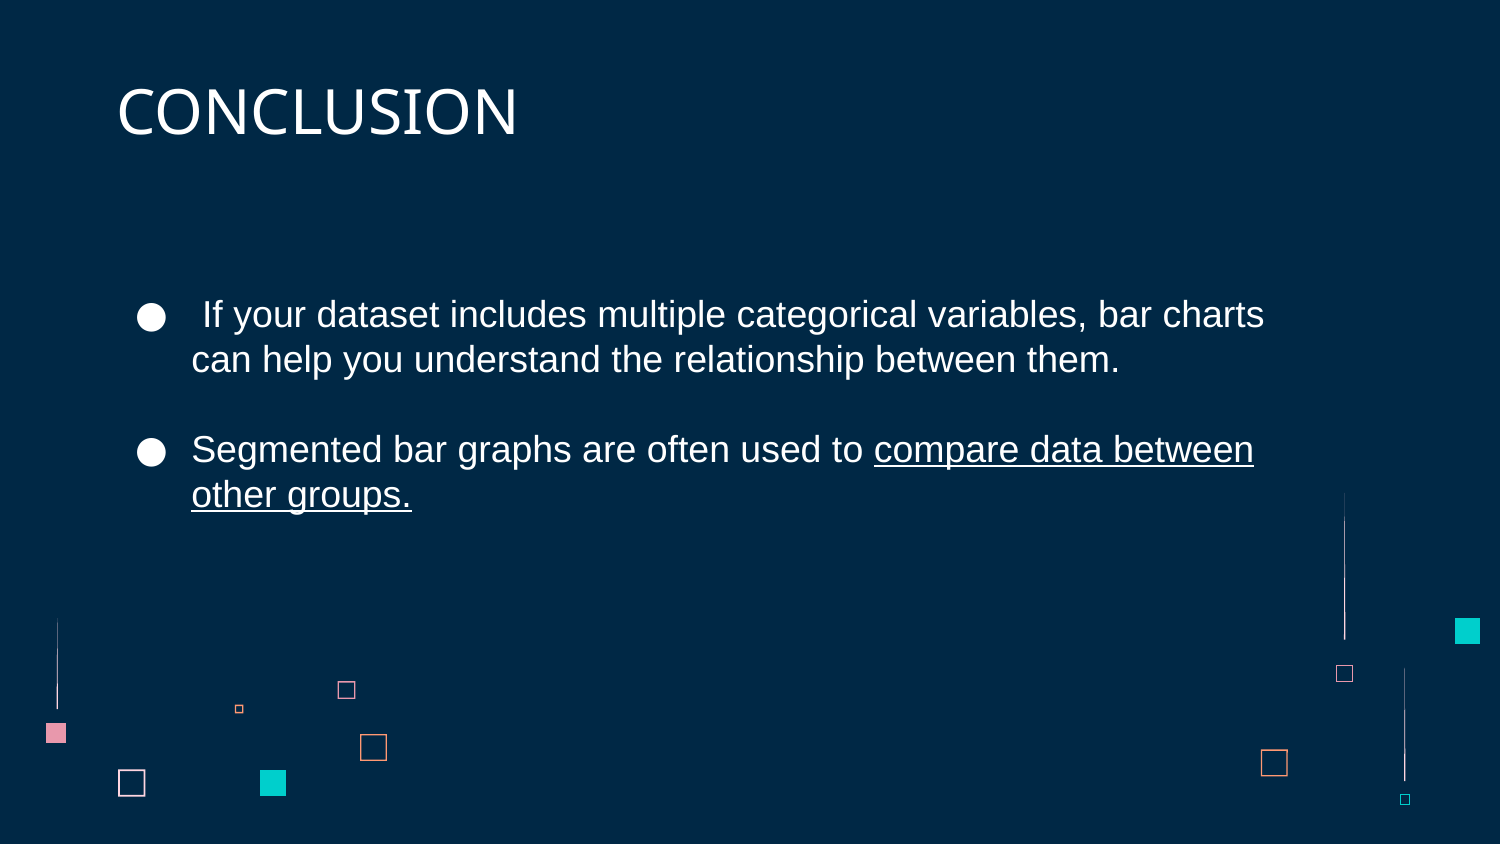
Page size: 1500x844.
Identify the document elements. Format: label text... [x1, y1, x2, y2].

list If your dataset includes multiple categorical variables, bar charts can help you understand the relationship between them. Segmented bar graphs are often used to compare data between other groups. [101, 275, 1338, 619]
title CONCLUSION [101, 67, 543, 163]
